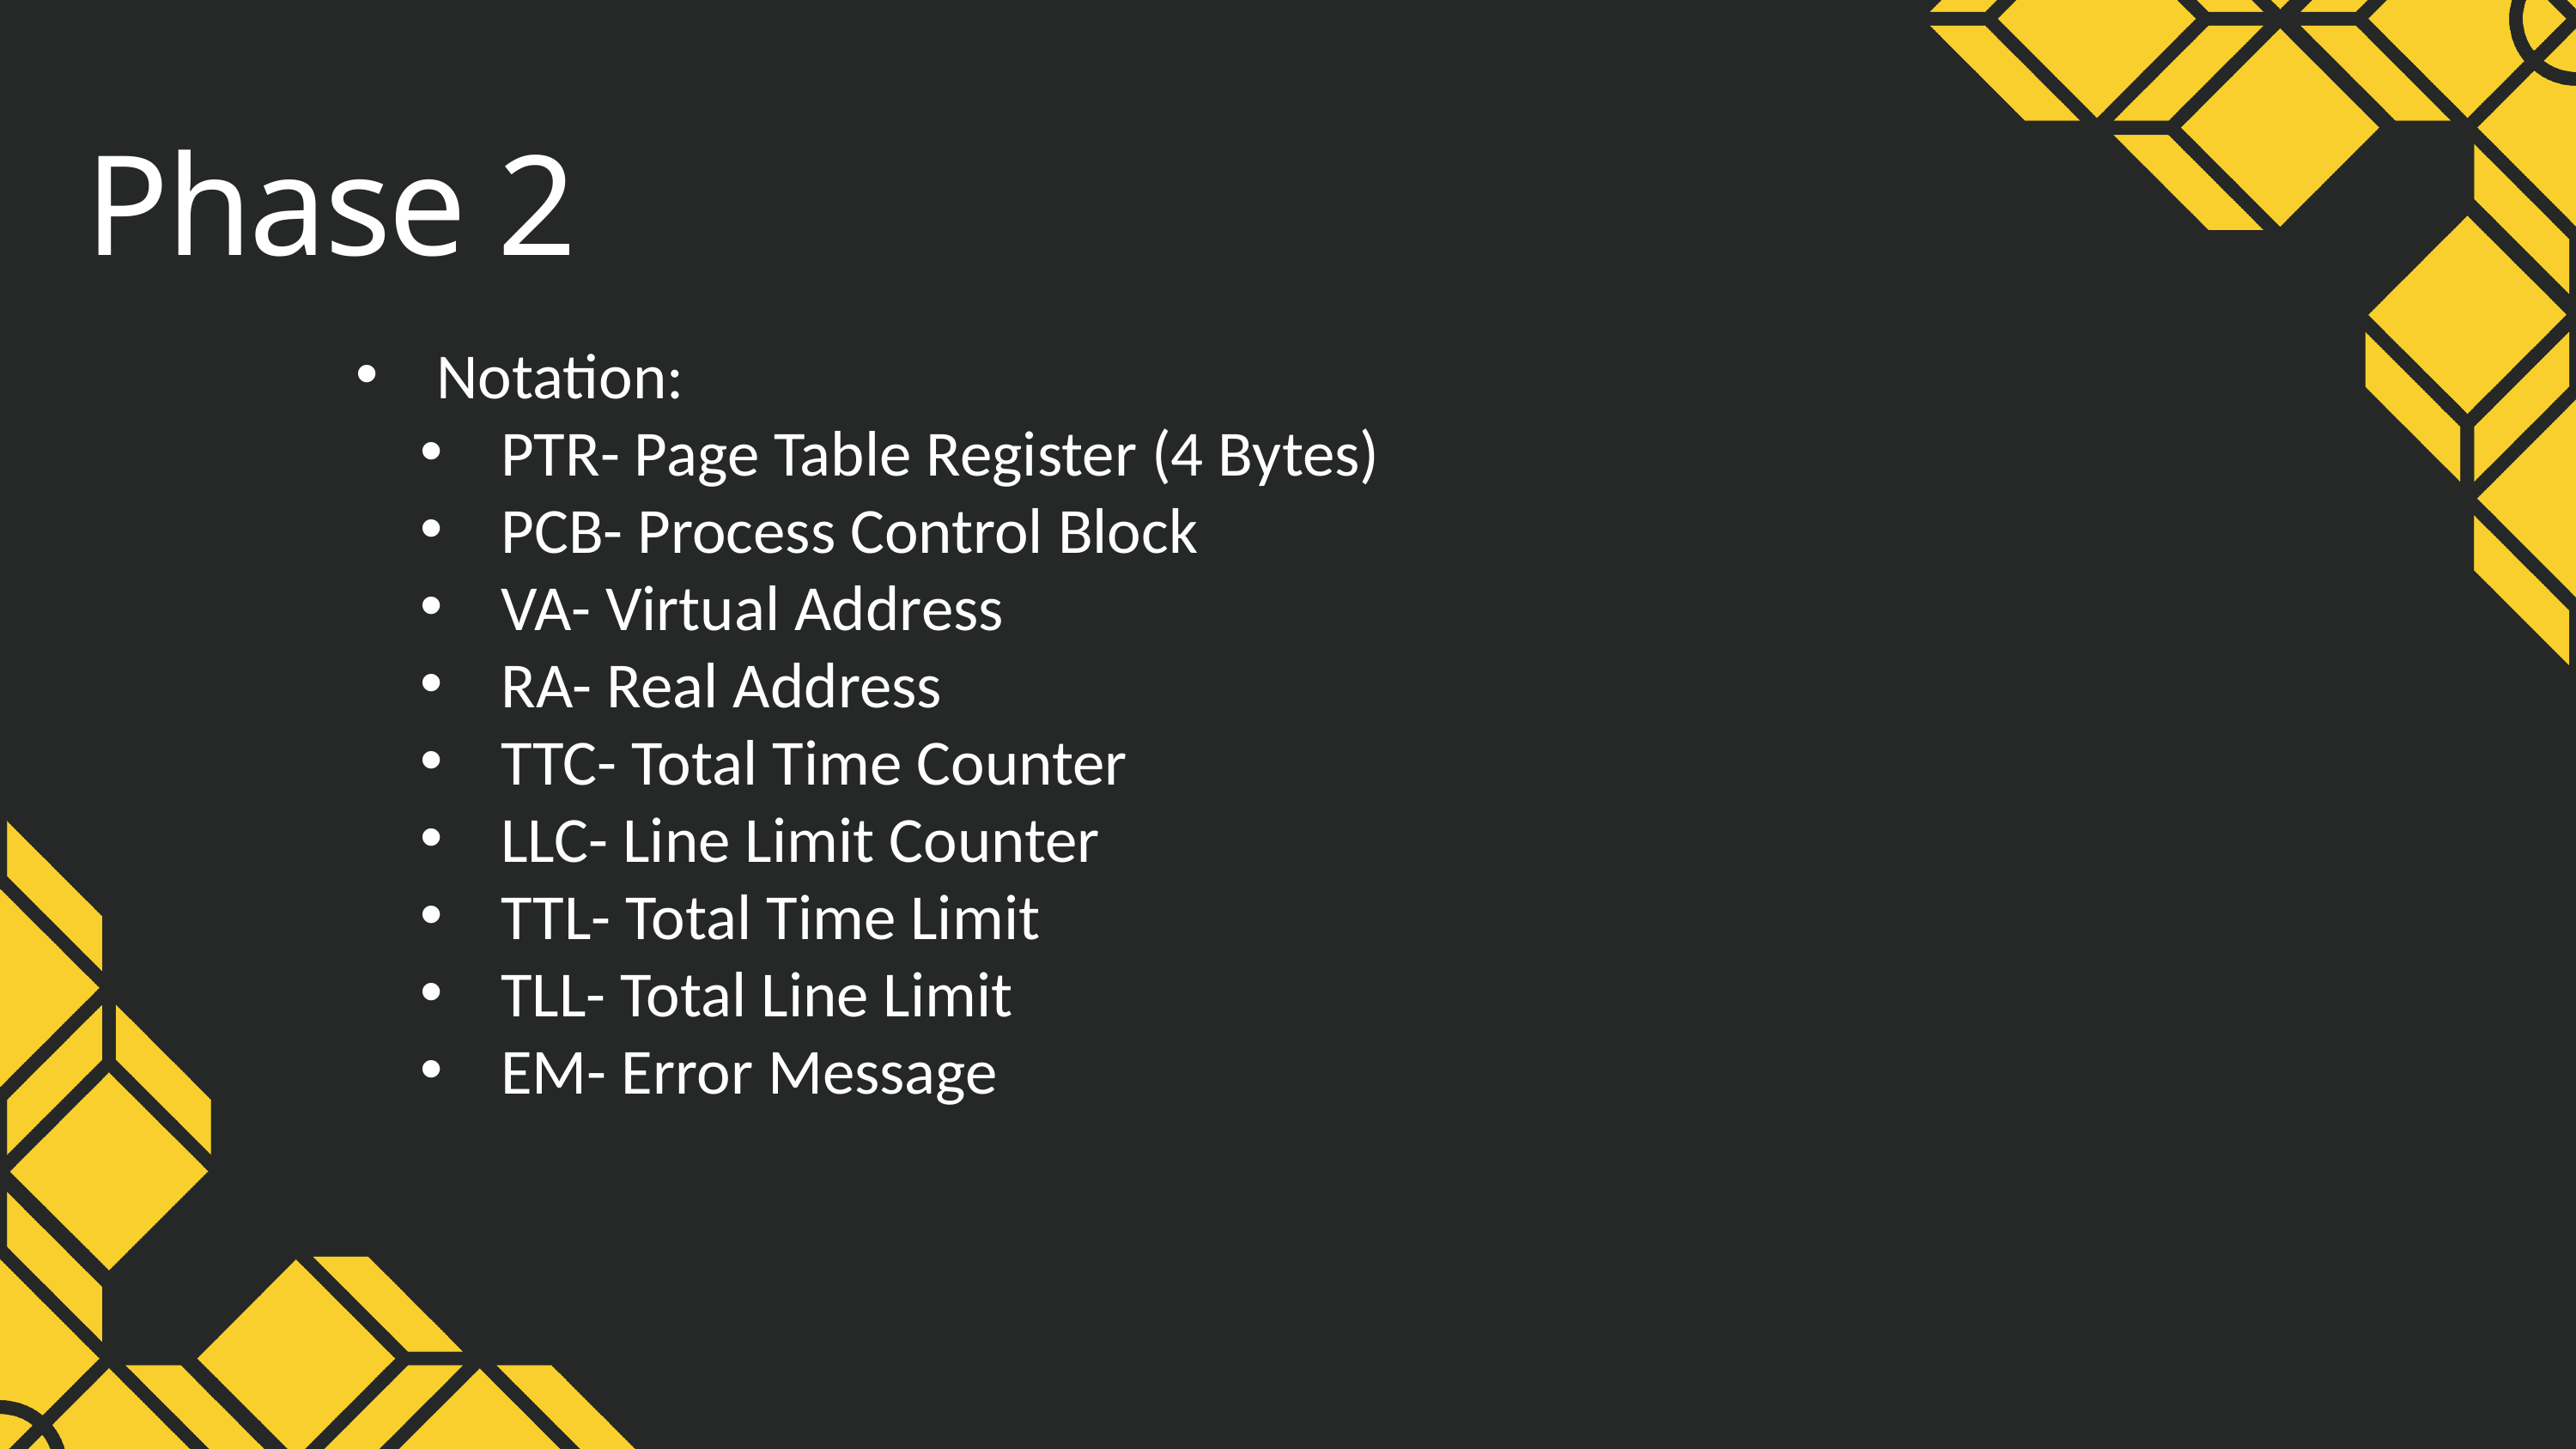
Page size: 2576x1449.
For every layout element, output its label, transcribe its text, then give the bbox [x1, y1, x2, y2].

picture [1929, 0, 2576, 665]
text_box Notation: PTR- Page Table Register (4 Bytes) PCB- Process Control Block VA- Virtual Address RA- Real Address TTC- Total Time Counter LLC- Line Limit Counter TTL- Total Time Limit TLL- Total Line Limit EM- Error Message [343, 327, 2233, 1113]
text_box Phase 2 [85, 130, 1116, 284]
picture [0, 820, 647, 1449]
